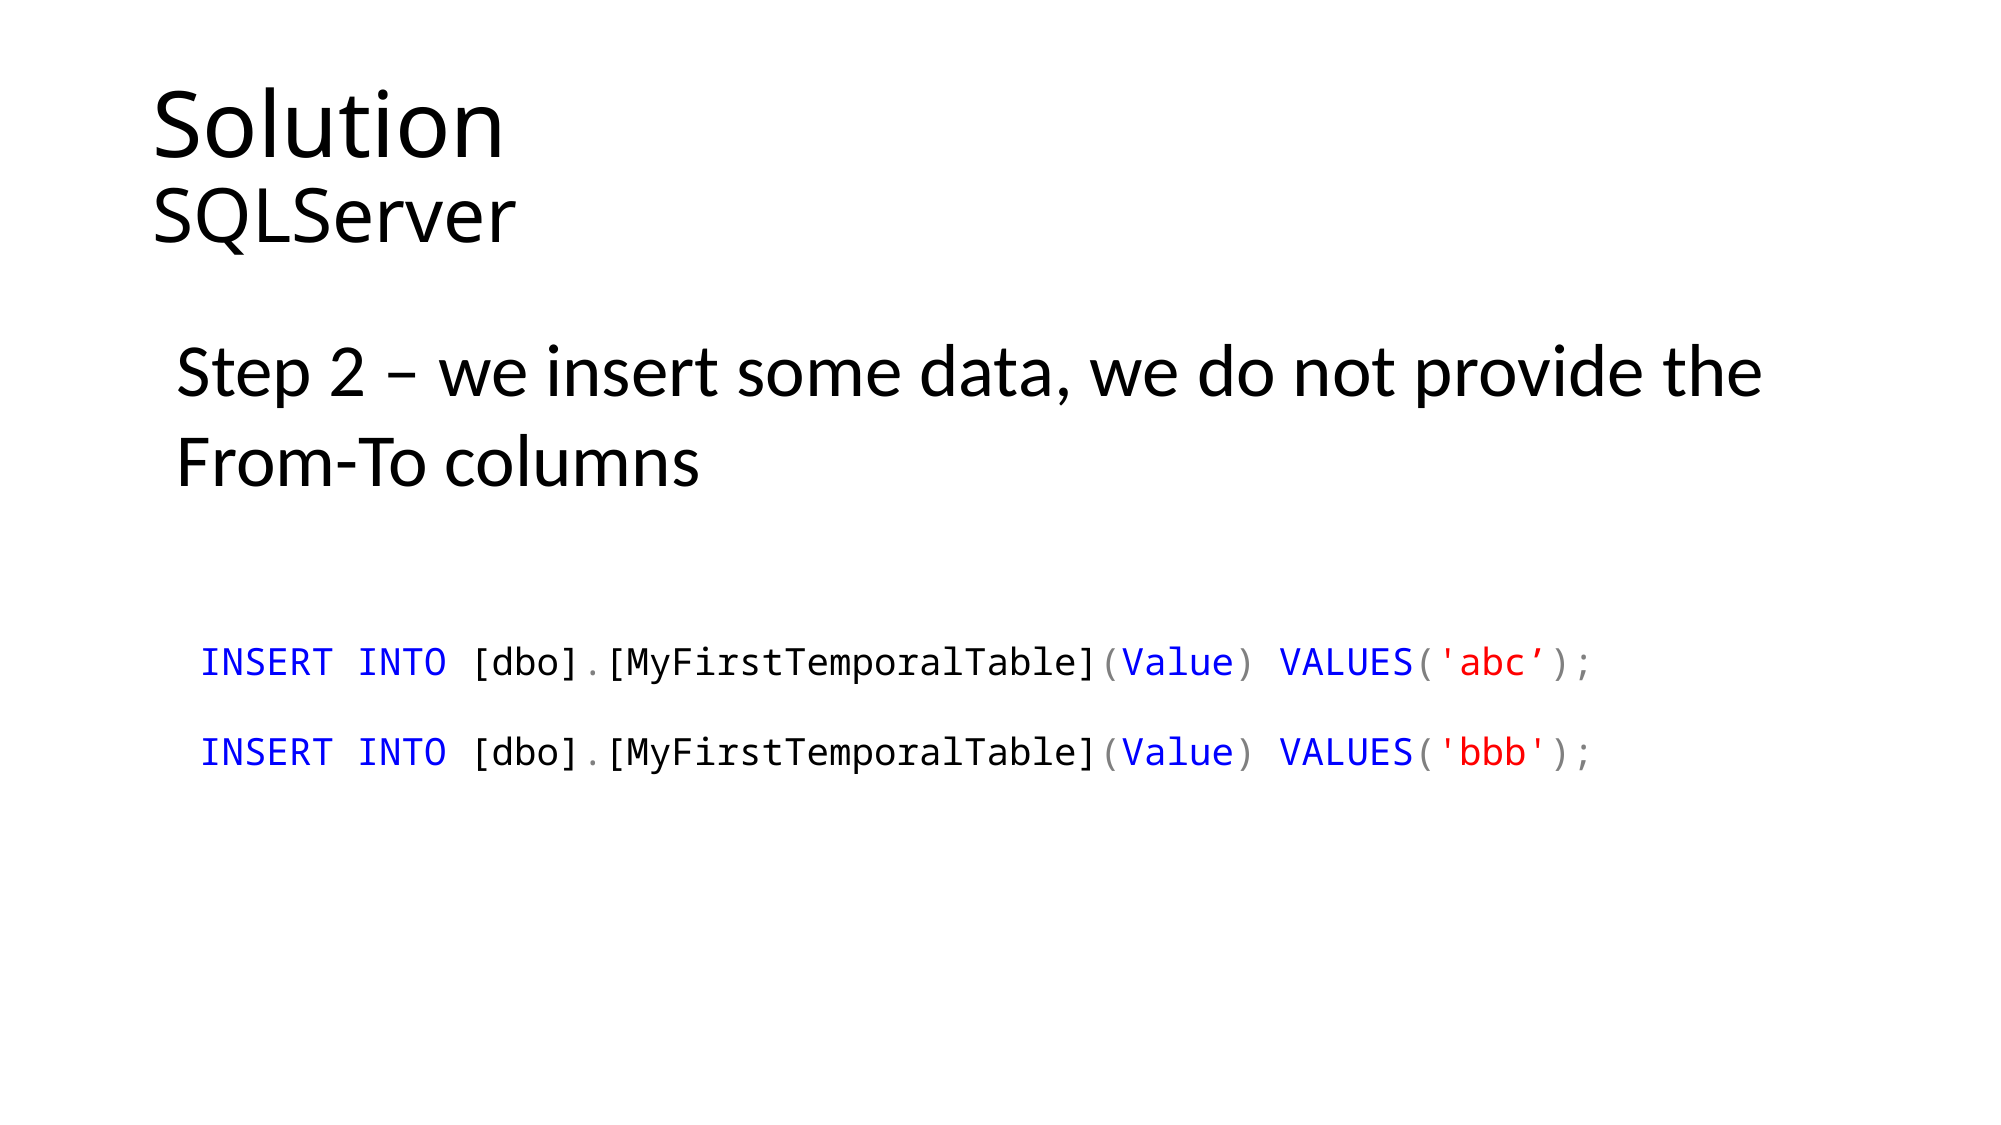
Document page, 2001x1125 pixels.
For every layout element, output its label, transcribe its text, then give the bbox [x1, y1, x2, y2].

text_box Step 2 – we insert some data, we do not provide the From-To columns [161, 313, 1926, 509]
text_box INSERT INTO [dbo].[MyFirstTemporalTable](Value) VALUES('abc’); INSERT INTO [dbo].[MyFirstTemporalTable](Value) VALUES('bbb'); [161, 630, 1731, 826]
title Solution SQLServer [137, 59, 1863, 278]
